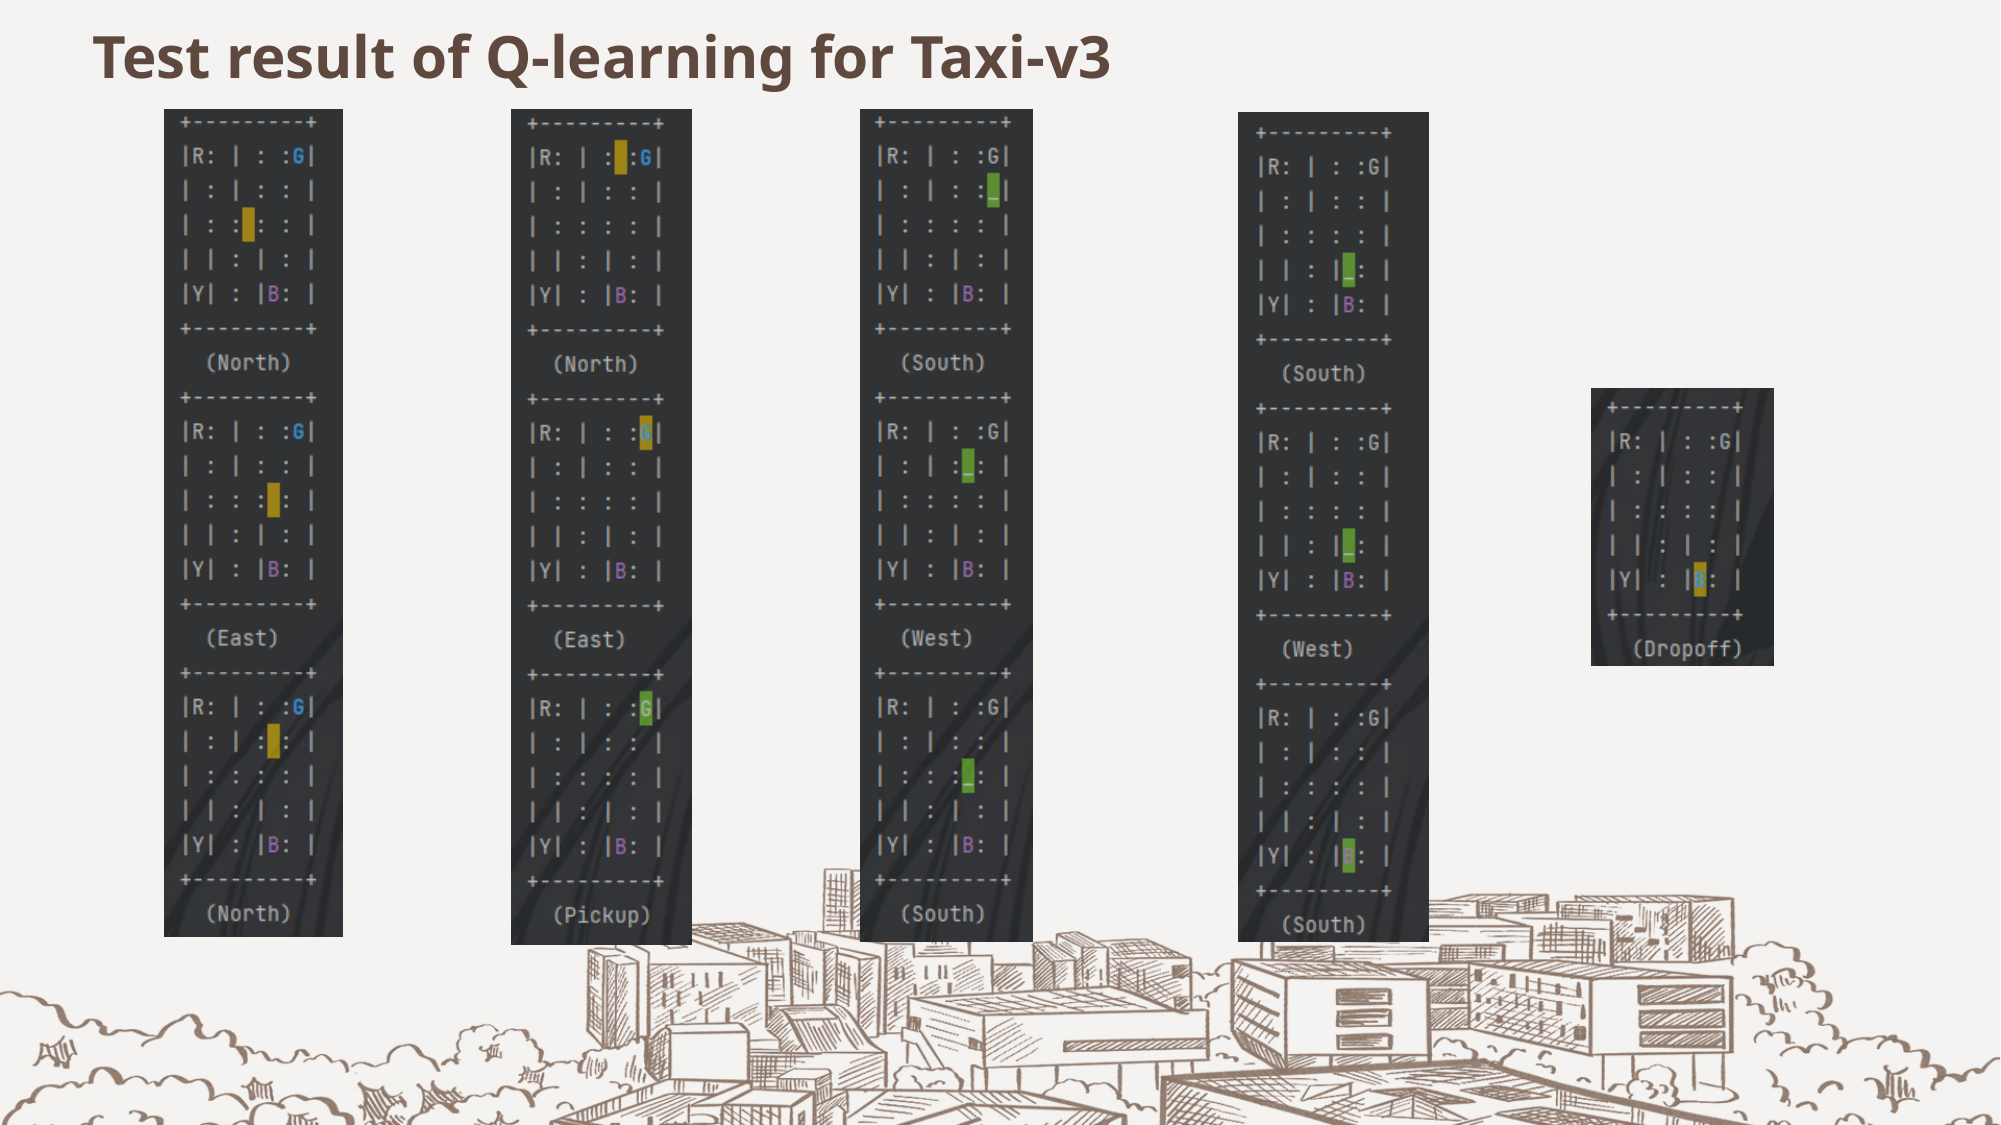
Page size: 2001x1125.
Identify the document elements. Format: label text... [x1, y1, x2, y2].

picture [0, 0, 2001, 1125]
text_box Test result of Q-learning for Taxi-v3 [77, 12, 1127, 98]
